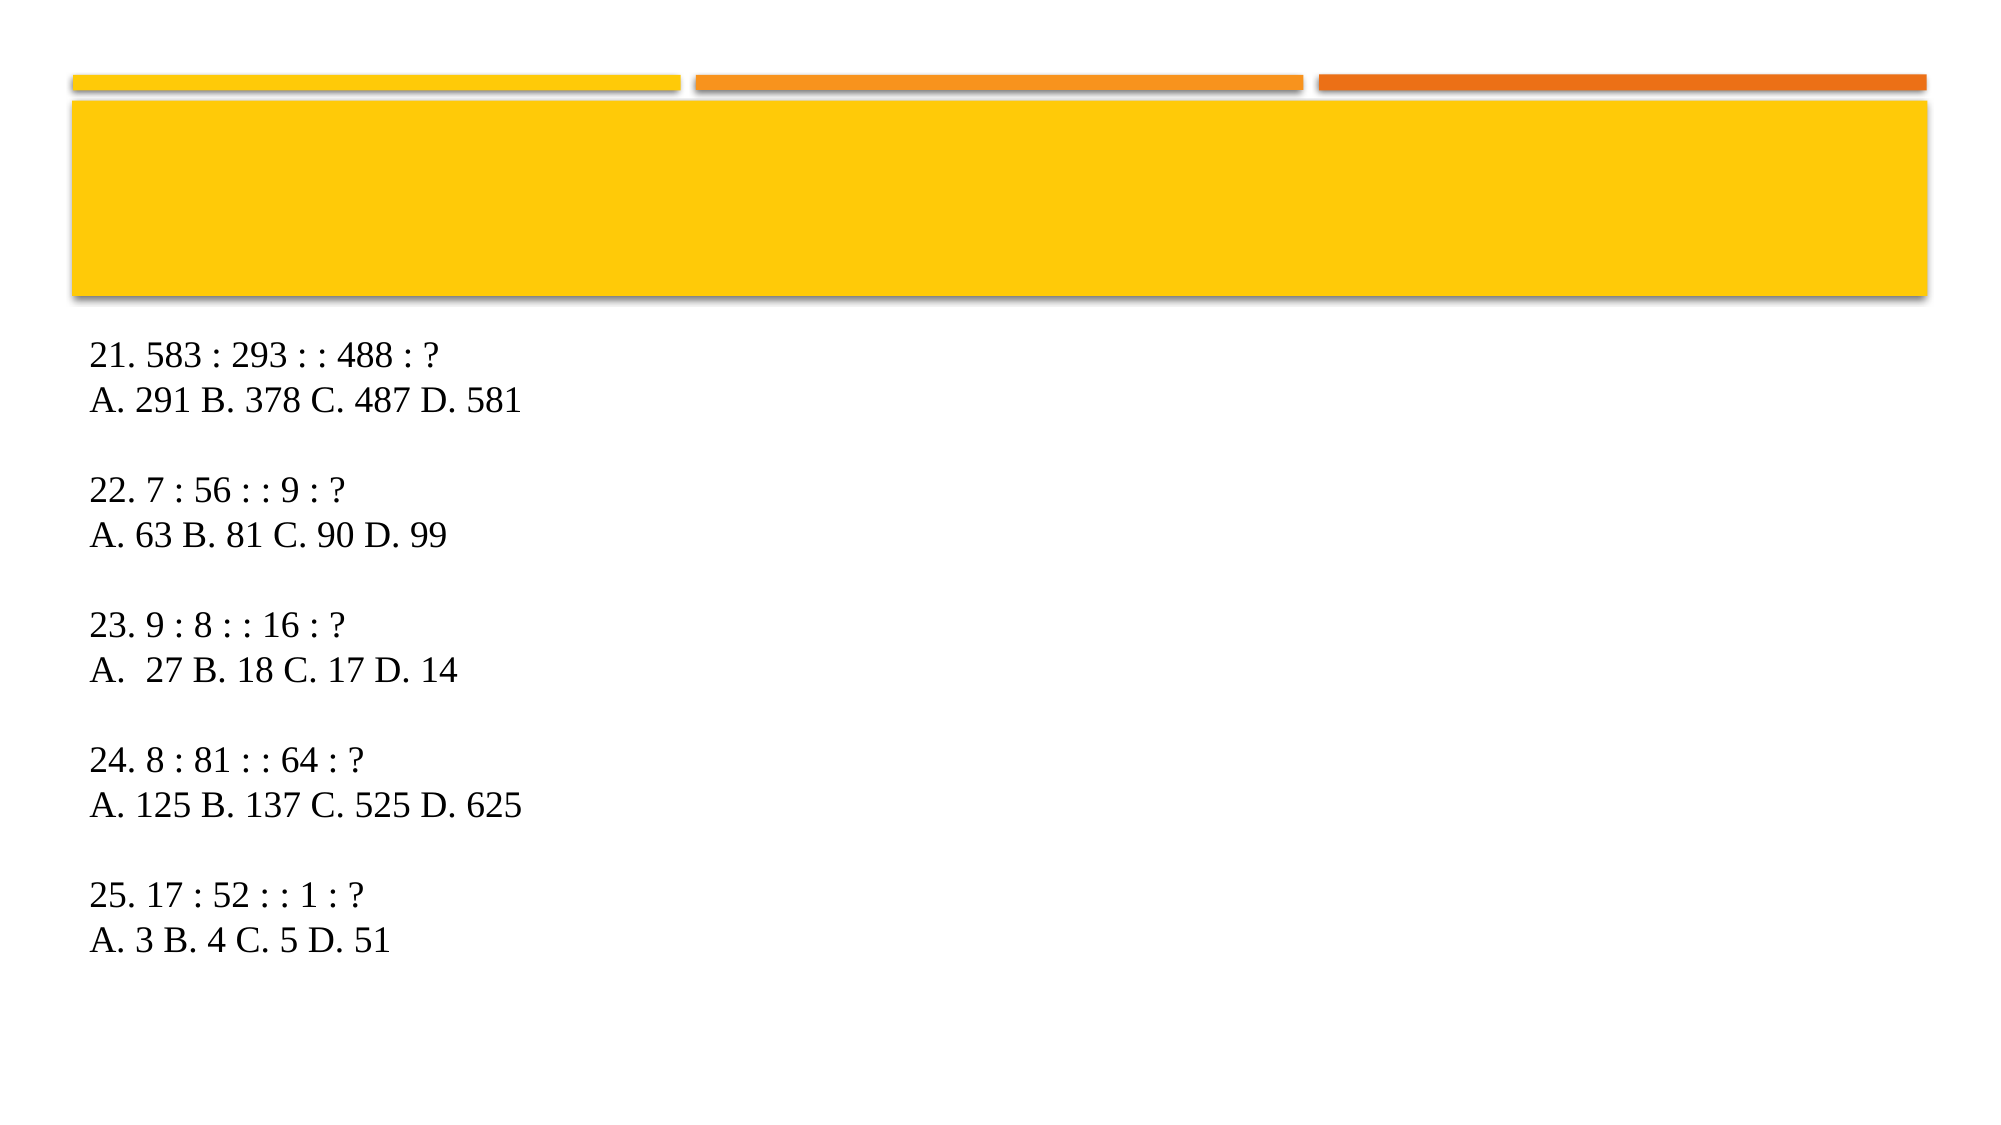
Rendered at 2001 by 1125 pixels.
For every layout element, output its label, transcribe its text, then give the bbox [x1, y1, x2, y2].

text_box 21. 583 : 293 : : 488 : ? A. 291 B. 378 C. 487 D. 581 22. 7 : 56 : : 9 : ? A. 63 B. 81 C. 90 D. 99 23. 9 : 8 : : 16 : ? 27 B. 18 C. 17 D. 14 24. 8 : 81 : : 64 : ? A. 125 B. 137 C. 525 D. 625 25. 17 : 52 : : 1 : ? A. 3 B. 4 C. 5 D. 51 [74, 323, 1884, 968]
